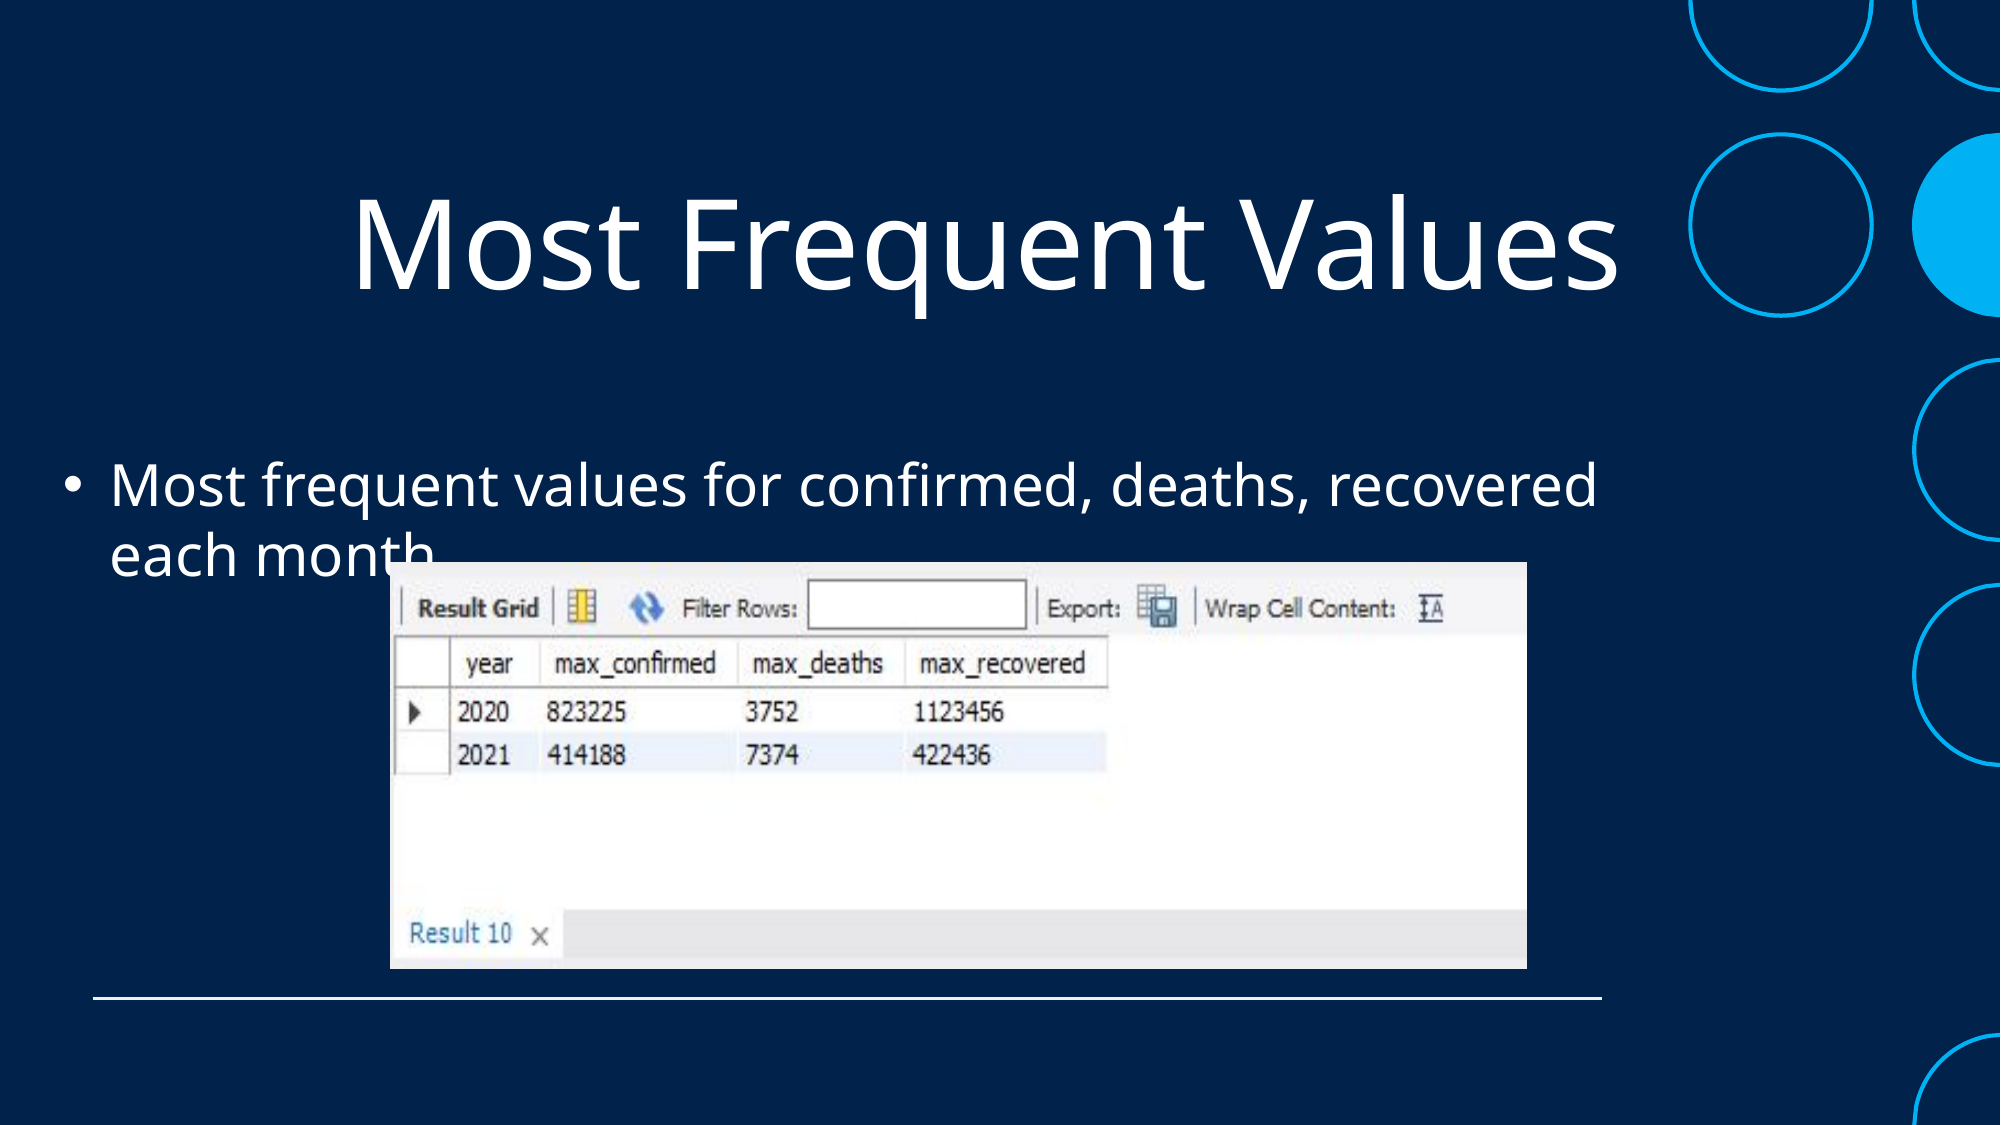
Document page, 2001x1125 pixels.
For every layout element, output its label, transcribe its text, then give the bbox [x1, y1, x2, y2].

picture [390, 562, 1527, 969]
text_box [0, 0, 1688, 1125]
title Most Frequent Values [92, 156, 1688, 321]
subtitle Most frequent values for confirmed, deaths, recovered each month [47, 440, 1649, 683]
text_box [1688, 0, 2000, 1125]
